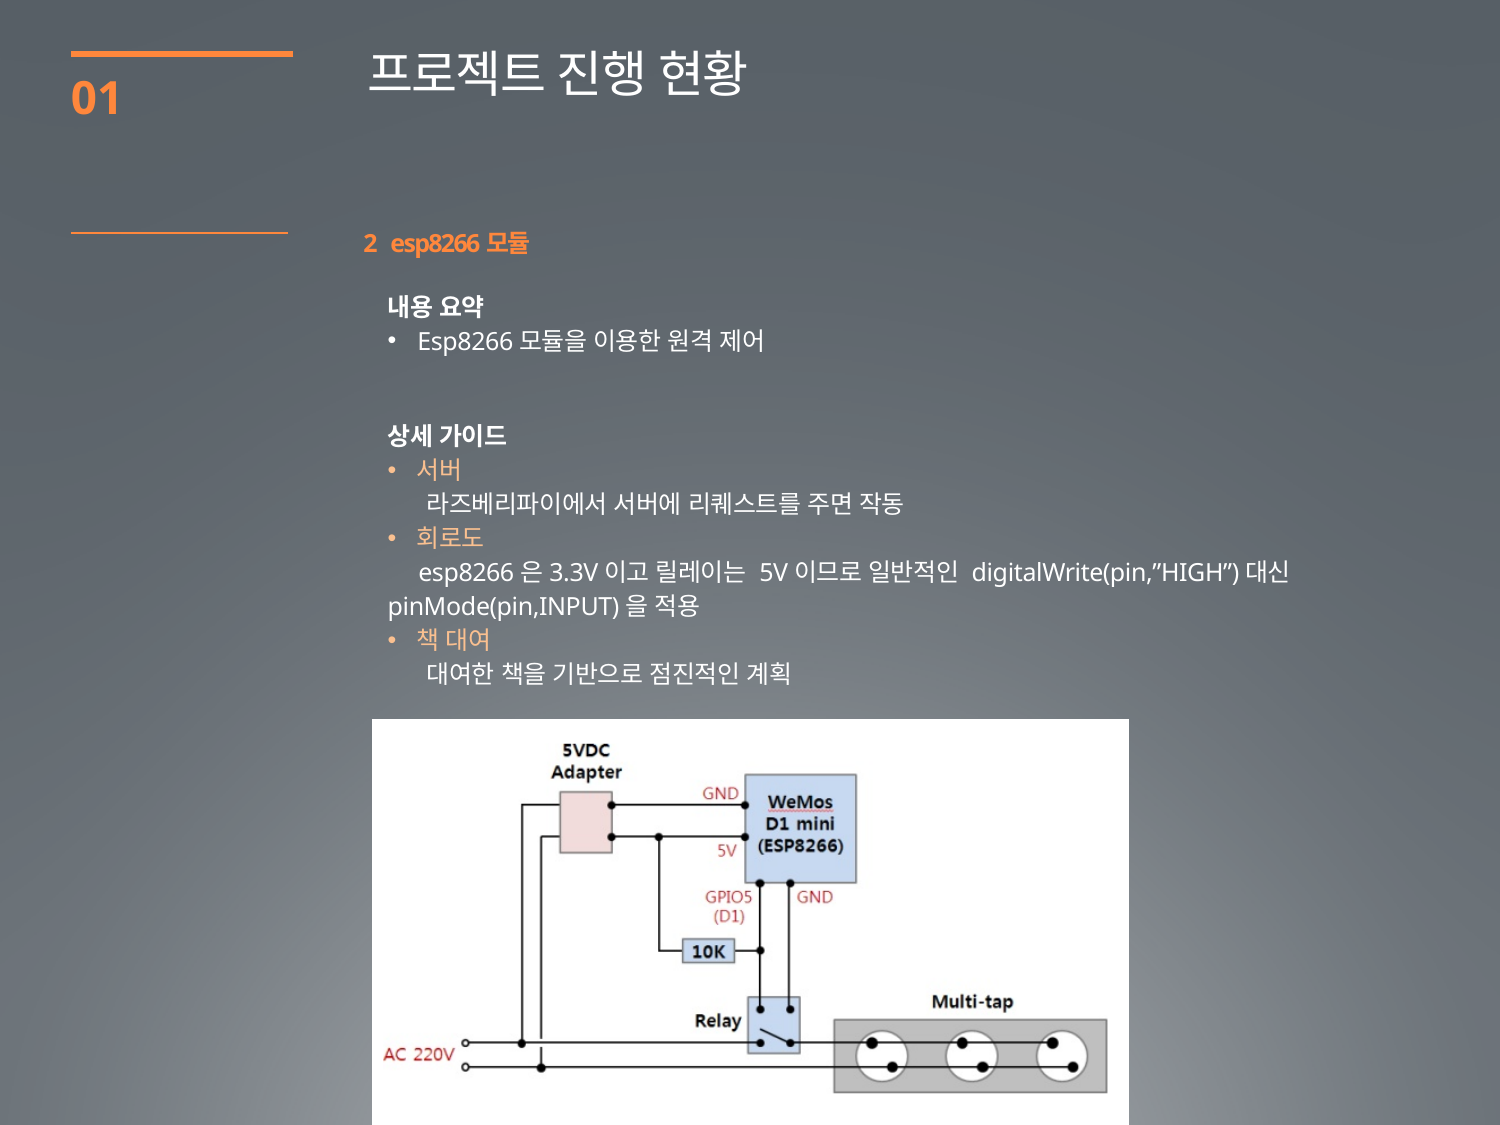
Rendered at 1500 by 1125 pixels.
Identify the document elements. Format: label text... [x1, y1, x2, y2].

text_box 01 [56, 61, 139, 132]
title 프로젝트 진행 현황 [352, 34, 869, 205]
text_box 내용 요약 Esp8266모듈을 이용한 원격 제어 [372, 279, 1223, 363]
text_box 2 esp8266모듈 [348, 219, 999, 265]
picture [0, 0, 1500, 1125]
text_box 상세 가이드 서버 라즈베리파이에서 서버에 리퀘스트를 주면 작동 회로도 esp8266은3.3V이고 릴레이는 5V이므로 일반적인 digitalWrite(pin,”HIGH”)대신 pinMode(pin,INPUT)을 적용 책 대여 대여한 책을 기반으로 점진적인 계획 [372, 408, 1388, 697]
